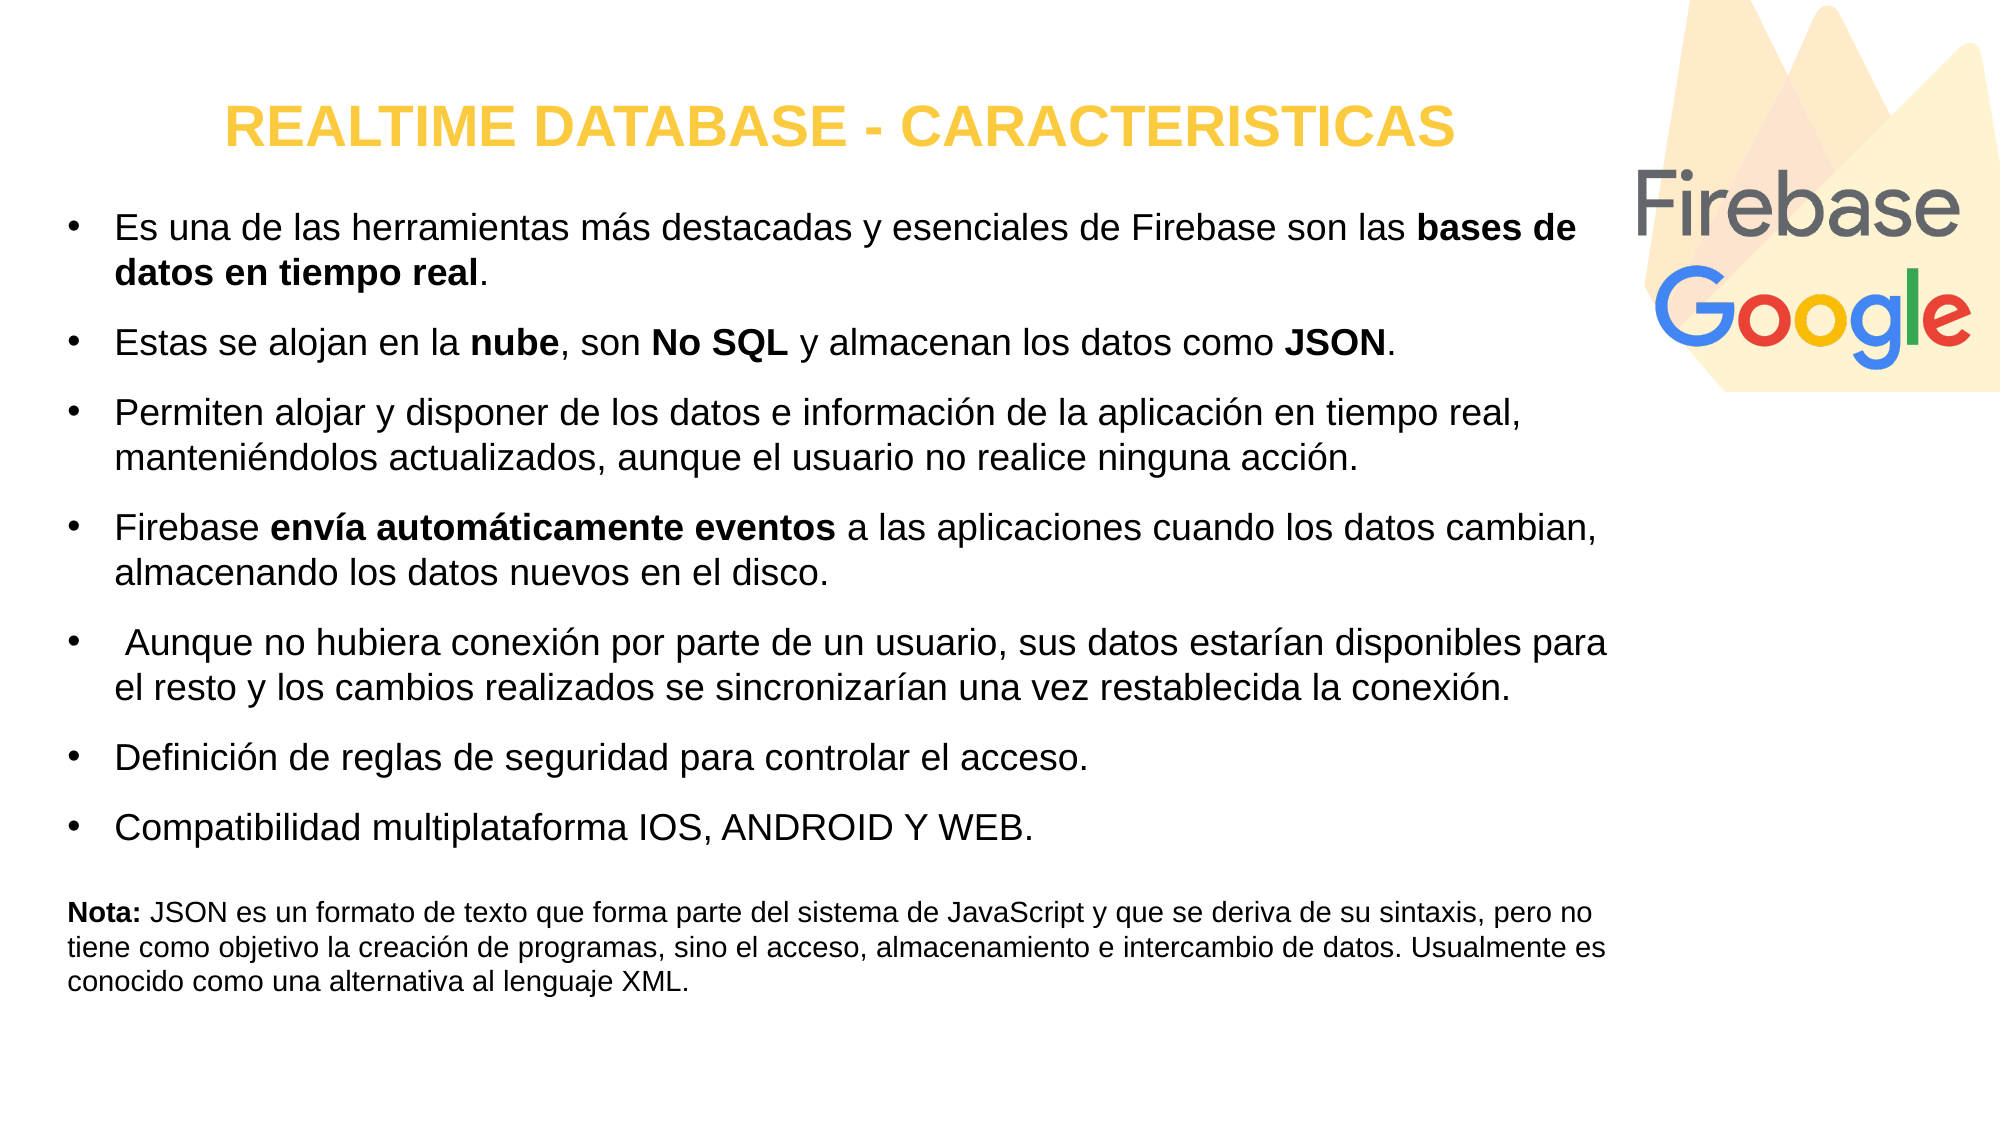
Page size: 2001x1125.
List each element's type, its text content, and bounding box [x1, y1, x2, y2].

text_box REALTIME DATABASE - CARACTERISTICAS Es una de las herramientas más destacadas y esenciales de Firebase son las bases de datos en tiempo real. Estas se alojan en la nube, son No SQL y almacenan los datos como JSON. Permiten alojar y disponer de los datos e información de la aplicación en tiempo real, manteniéndolos actualizados, aunque el usuario no realice ninguna acción. Firebase envía automáticamente eventos a las aplicaciones cuando los datos cambian, almacenando los datos nuevos en el disco. Aunque no hubiera conexión por parte de un usuario, sus datos estarían disponibles para el resto y los cambios realizados se sincronizarían una vez restablecida la conexión. Definición de reglas de seguridad para controlar el acceso. Compatibilidad multiplataforma IOS, ANDROID Y WEB. Nota: JSON es un formato de texto que forma parte del sistema de JavaScript y que se deriva de su sintaxis, pero no tiene como objetivo la creación de programas, sino el acceso, almacenamiento e intercambio de datos. Usualmente es conocido como una alternativa al lenguaje XML. [52, 80, 1629, 1006]
picture [1627, 0, 2000, 393]
